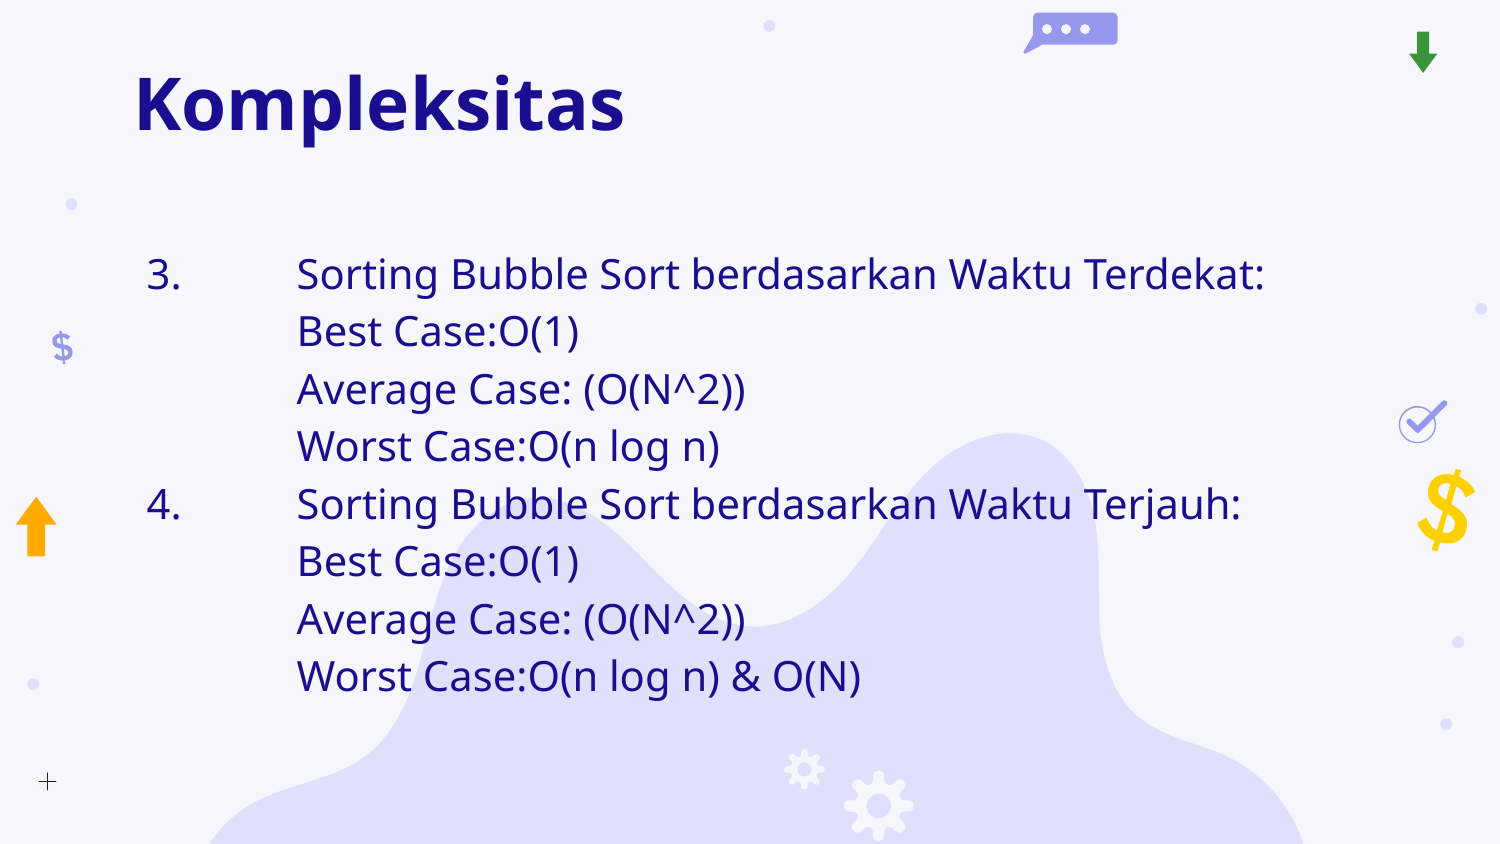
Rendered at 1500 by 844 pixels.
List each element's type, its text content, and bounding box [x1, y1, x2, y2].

list 3. Sorting Bubble Sort berdasarkan Waktu Terdekat: Best Case:O(1) Average Case: (O(N^2)) Worst Case:O(n log n) 4. Sorting Bubble Sort berdasarkan Waktu Terjauh: Best Case:O(1) Average Case: (O(N^2)) Worst Case:O(n log n) & O(N) [131, 224, 1369, 718]
title Kompleksitas [118, 42, 1382, 153]
